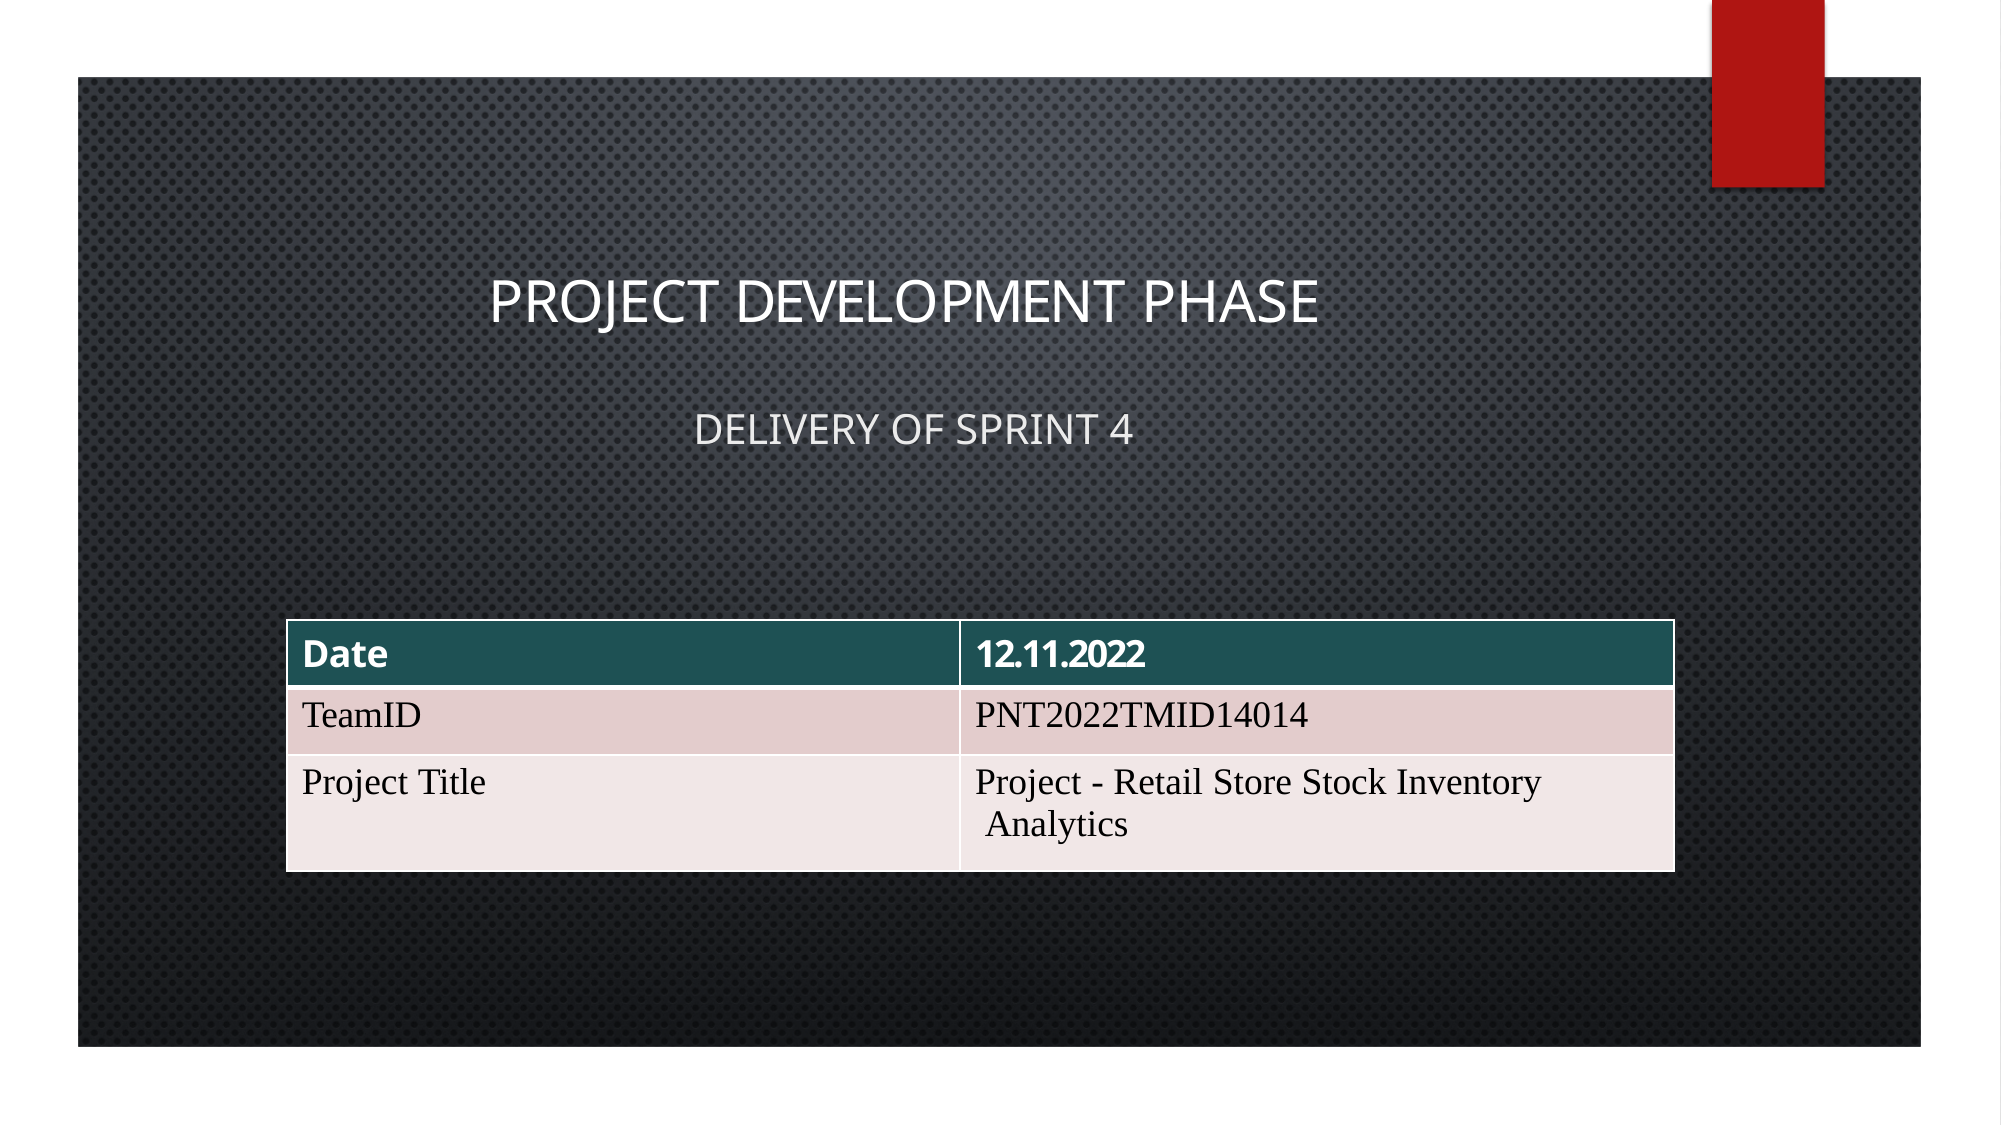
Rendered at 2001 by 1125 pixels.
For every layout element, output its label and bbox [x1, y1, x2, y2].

text_box [0, 0, 2000, 1125]
